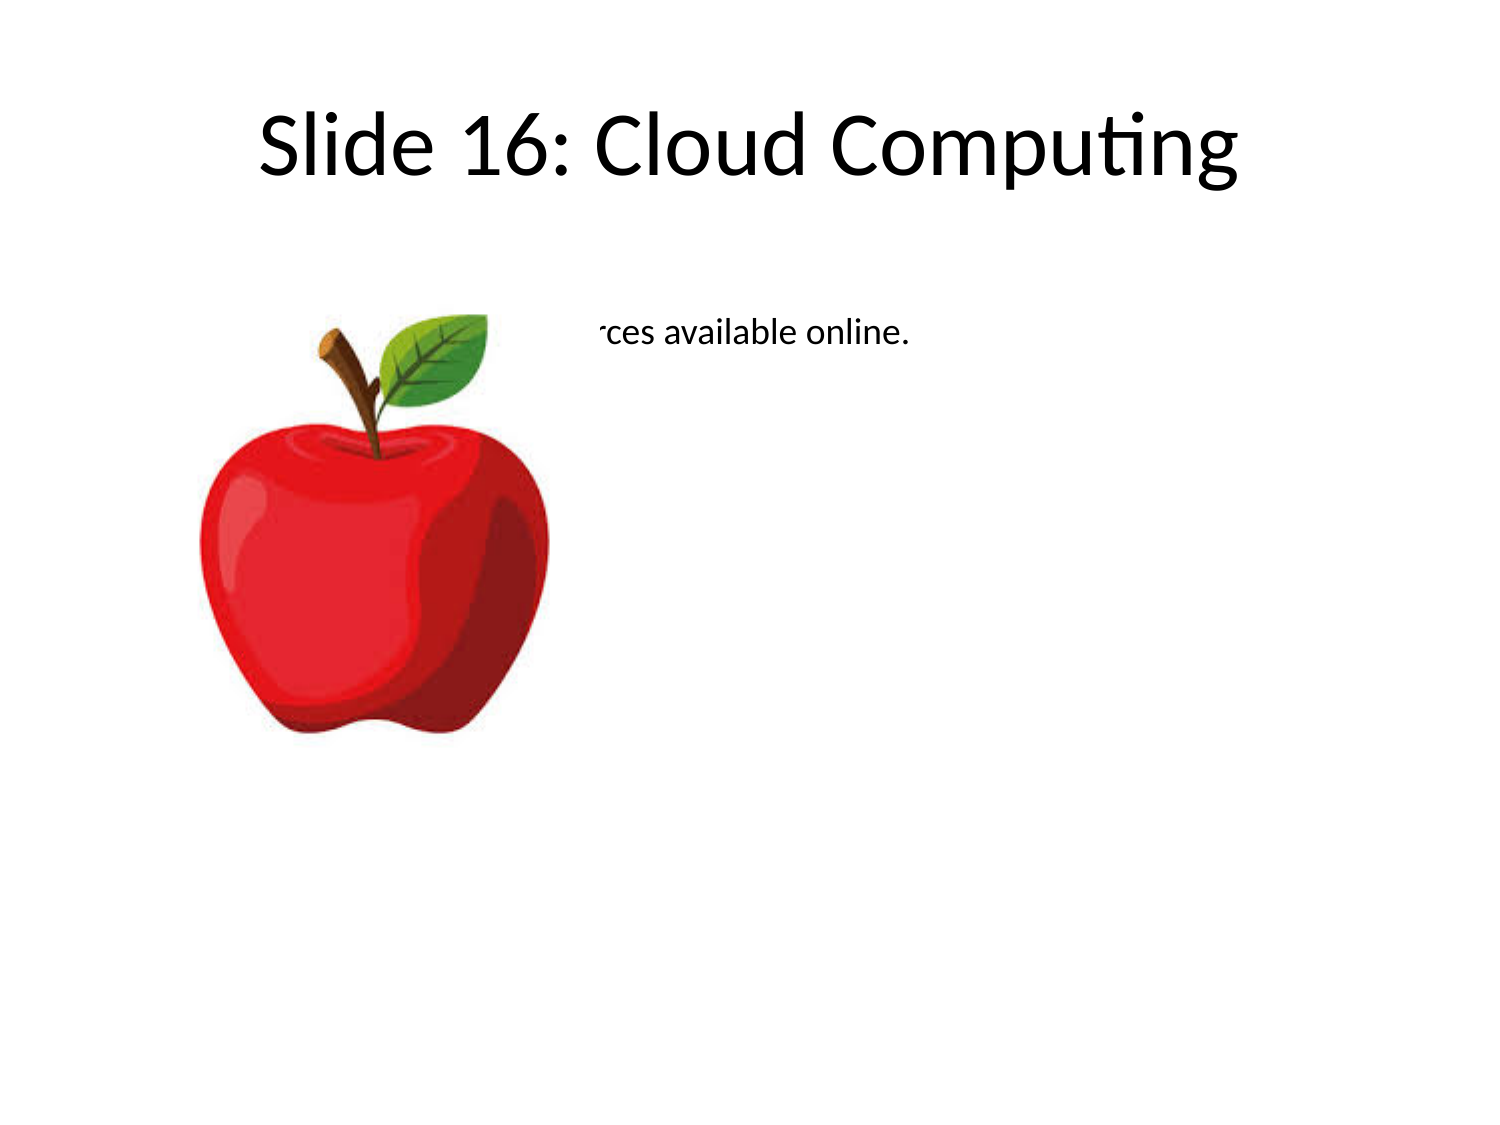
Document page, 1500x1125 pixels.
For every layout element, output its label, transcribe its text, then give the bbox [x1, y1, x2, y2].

picture [149, 299, 601, 751]
title Slide 16: Cloud Computing [75, 45, 1425, 233]
text_box Check out the resources available online. [601, 299, 926, 360]
